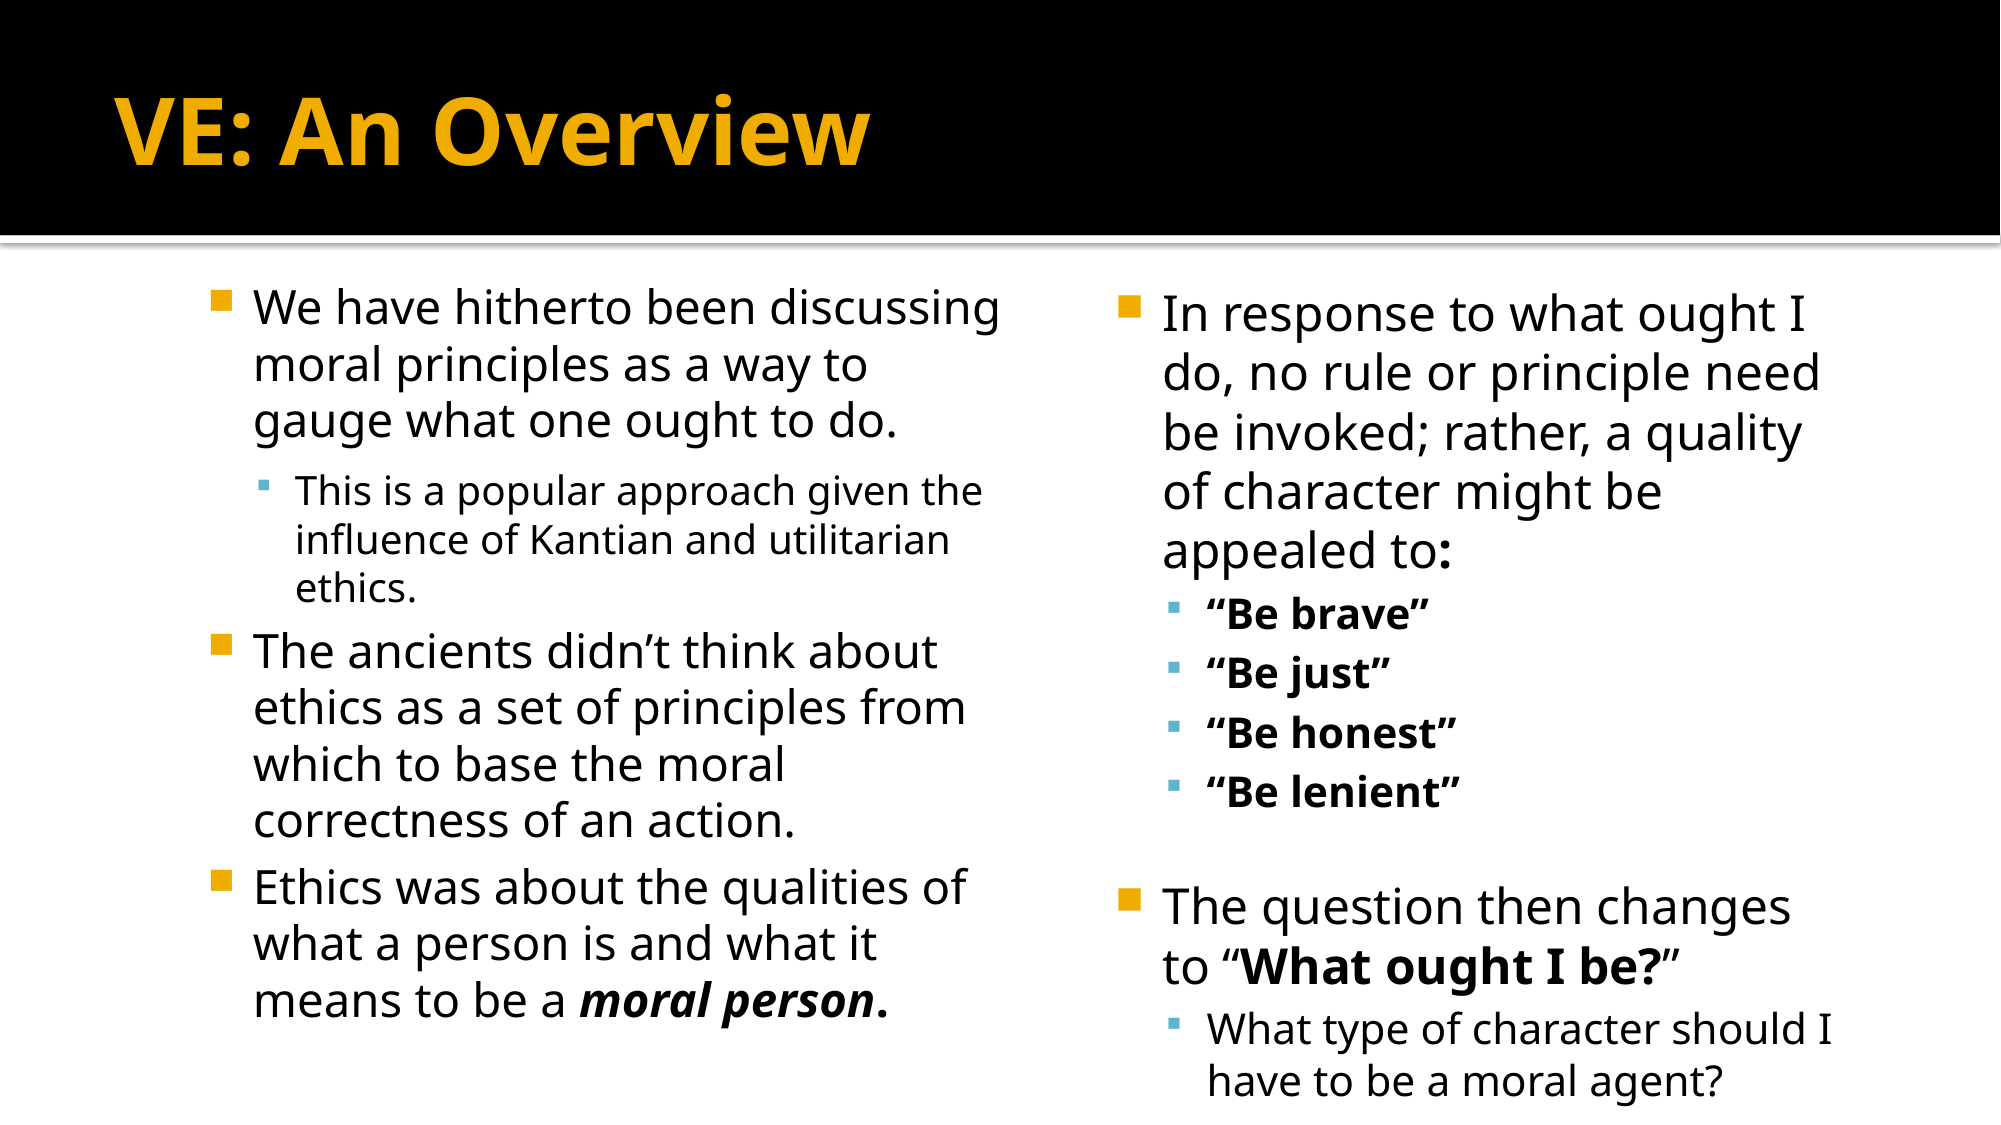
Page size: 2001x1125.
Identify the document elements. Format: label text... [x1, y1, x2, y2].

list In response to what ought I do, no rule or principle need be invoked; rather, a quality of character might be appealed to: “Be brave” “Be just” “Be honest” “Be lenient” The question then changes to “What ought I be?” What type of character should I have to be a moral agent? [1087, 266, 1850, 1125]
list We have hitherto been discussing moral principles as a way to gauge what one ought to do. This is a popular approach given the influence of Kantian and utilitarian ethics. The ancients didn’t think about ethics as a set of principles from which to base the moral correctness of an action. Ethics was about the qualities of what a person is and what it means to be a moral person. [174, 262, 1025, 1075]
title VE: An Overview [99, 24, 1900, 231]
